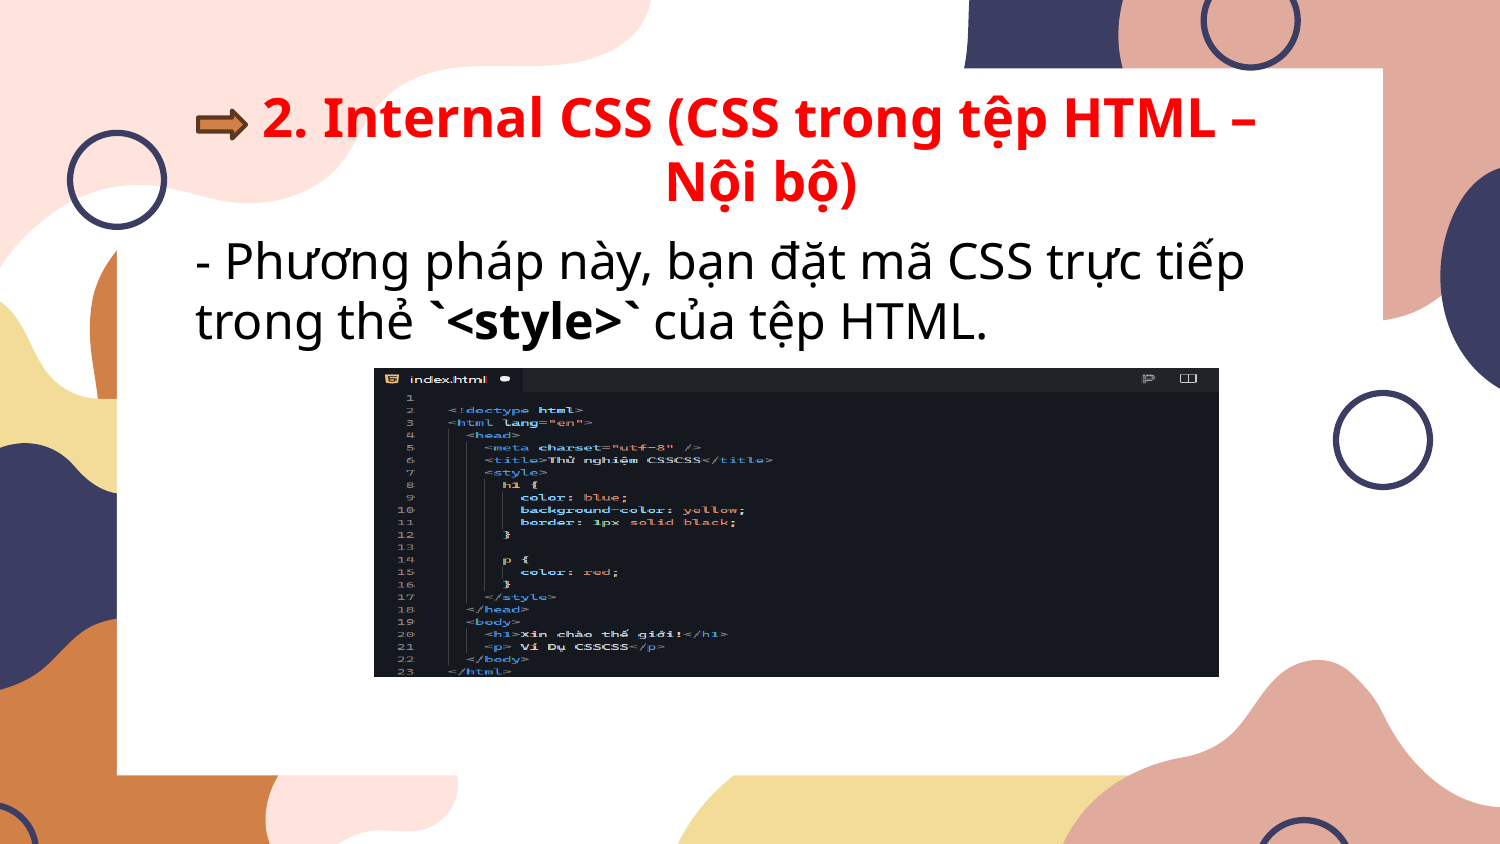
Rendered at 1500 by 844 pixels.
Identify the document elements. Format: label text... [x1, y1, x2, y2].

text_box - Phương pháp này, bạn đặt mã CSS trực tiếp trong thẻ `<style>` của tệp HTML. [180, 221, 1377, 357]
picture [374, 368, 1220, 678]
text_box [196, 108, 249, 141]
text_box 2. Internal CSS (CSS trong tệp HTML – Nội bộ) [221, 75, 1301, 221]
